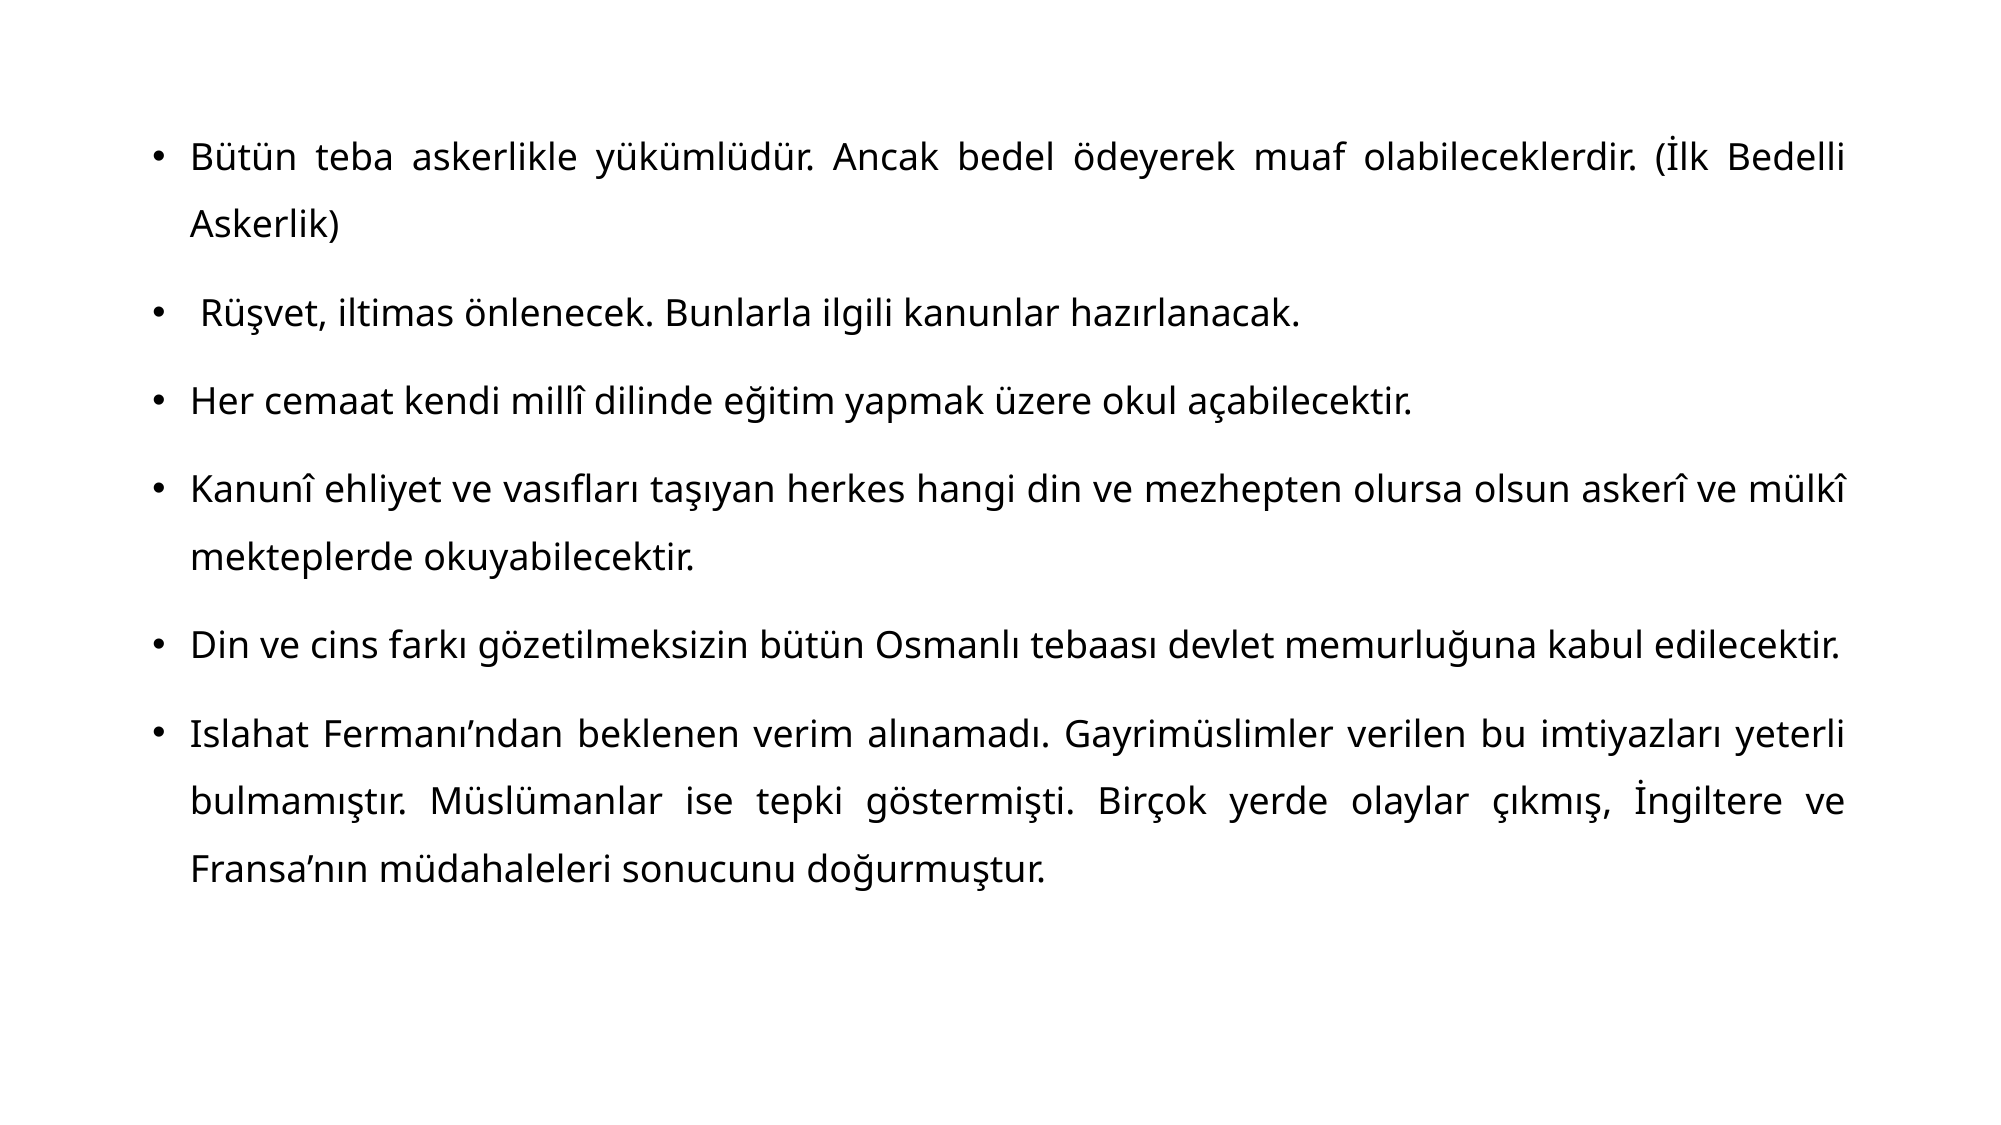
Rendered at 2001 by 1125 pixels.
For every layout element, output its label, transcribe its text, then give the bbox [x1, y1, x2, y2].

list Bütün teba askerlikle yükümlüdür. Ancak bedel ödeyerek muaf olabileceklerdir. (İlk Bedelli Askerlik) Rüşvet, iltimas önlenecek. Bunlarla ilgili kanunlar hazırlanacak. Her cemaat kendi millî dilinde eğitim yapmak üzere okul açabilecektir. Kanunî ehliyet ve vasıfları taşıyan herkes hangi din ve mezhepten olursa olsun askerî ve mülkî mekteplerde okuyabilecektir. Din ve cins farkı gözetilmeksizin bütün Osmanlı tebaası devlet memurluğuna kabul edilecektir. Islahat Fermanı’ndan beklenen verim alınamadı. Gayrimüslimler verilen bu imtiyazları yeterli bulmamıştır. Müslümanlar ise tepki göstermişti. Birçok yerde olaylar çıkmış, İngiltere ve Fransa’nın müdahaleleri sonucunu doğurmuştur. [137, 102, 1863, 1014]
